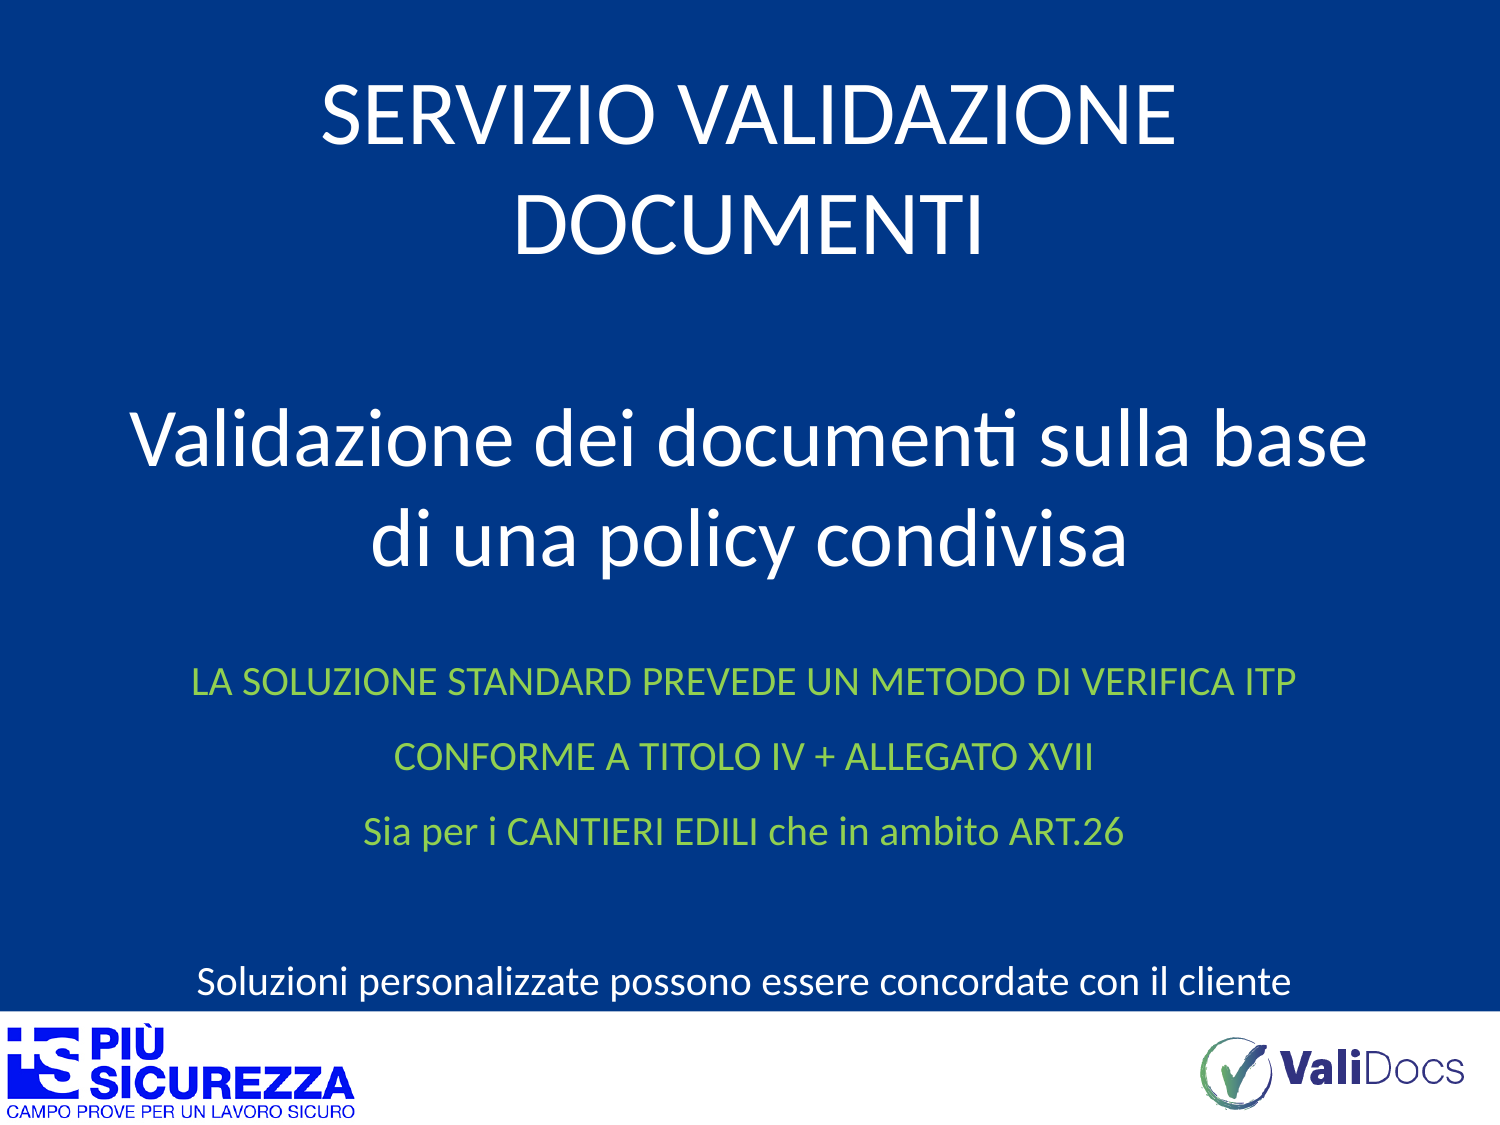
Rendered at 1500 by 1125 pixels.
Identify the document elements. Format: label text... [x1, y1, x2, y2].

picture [1198, 1034, 1466, 1111]
picture [0, 1019, 361, 1124]
title SERVIZIO VALIDAZIONE DOCUMENTI Validazione dei documenti sulla base di una policy condivisa [75, 45, 1425, 610]
text_box LA SOLUZIONE STANDARD PREVEDE UN METODO DI VERIFICA ITP CONFORME A TITOLO IV + ALLEGATO XVII Sia per i CANTIERI EDILI che in ambito ART.26 Soluzioni personalizzate possono essere concordate con il cliente [77, 621, 1412, 1011]
text_box [0, 1009, 1500, 1125]
